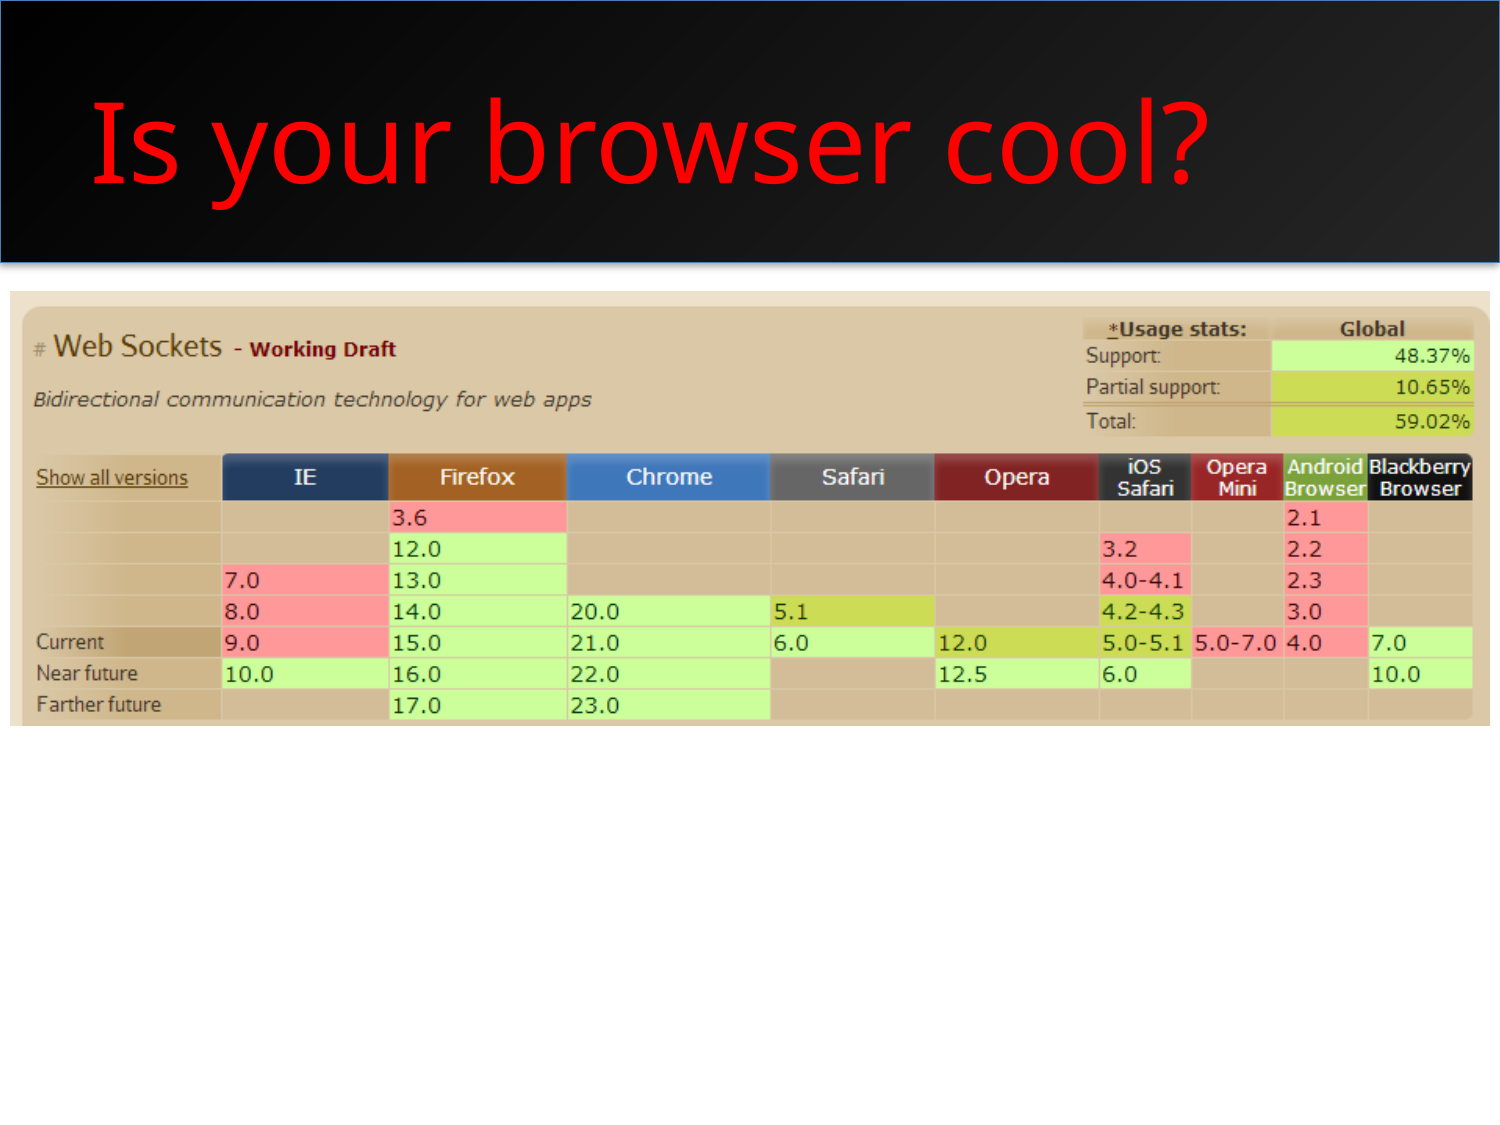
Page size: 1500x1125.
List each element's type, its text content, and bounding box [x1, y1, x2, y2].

picture [10, 290, 1490, 726]
title Is your browser cool? [75, 45, 1425, 233]
